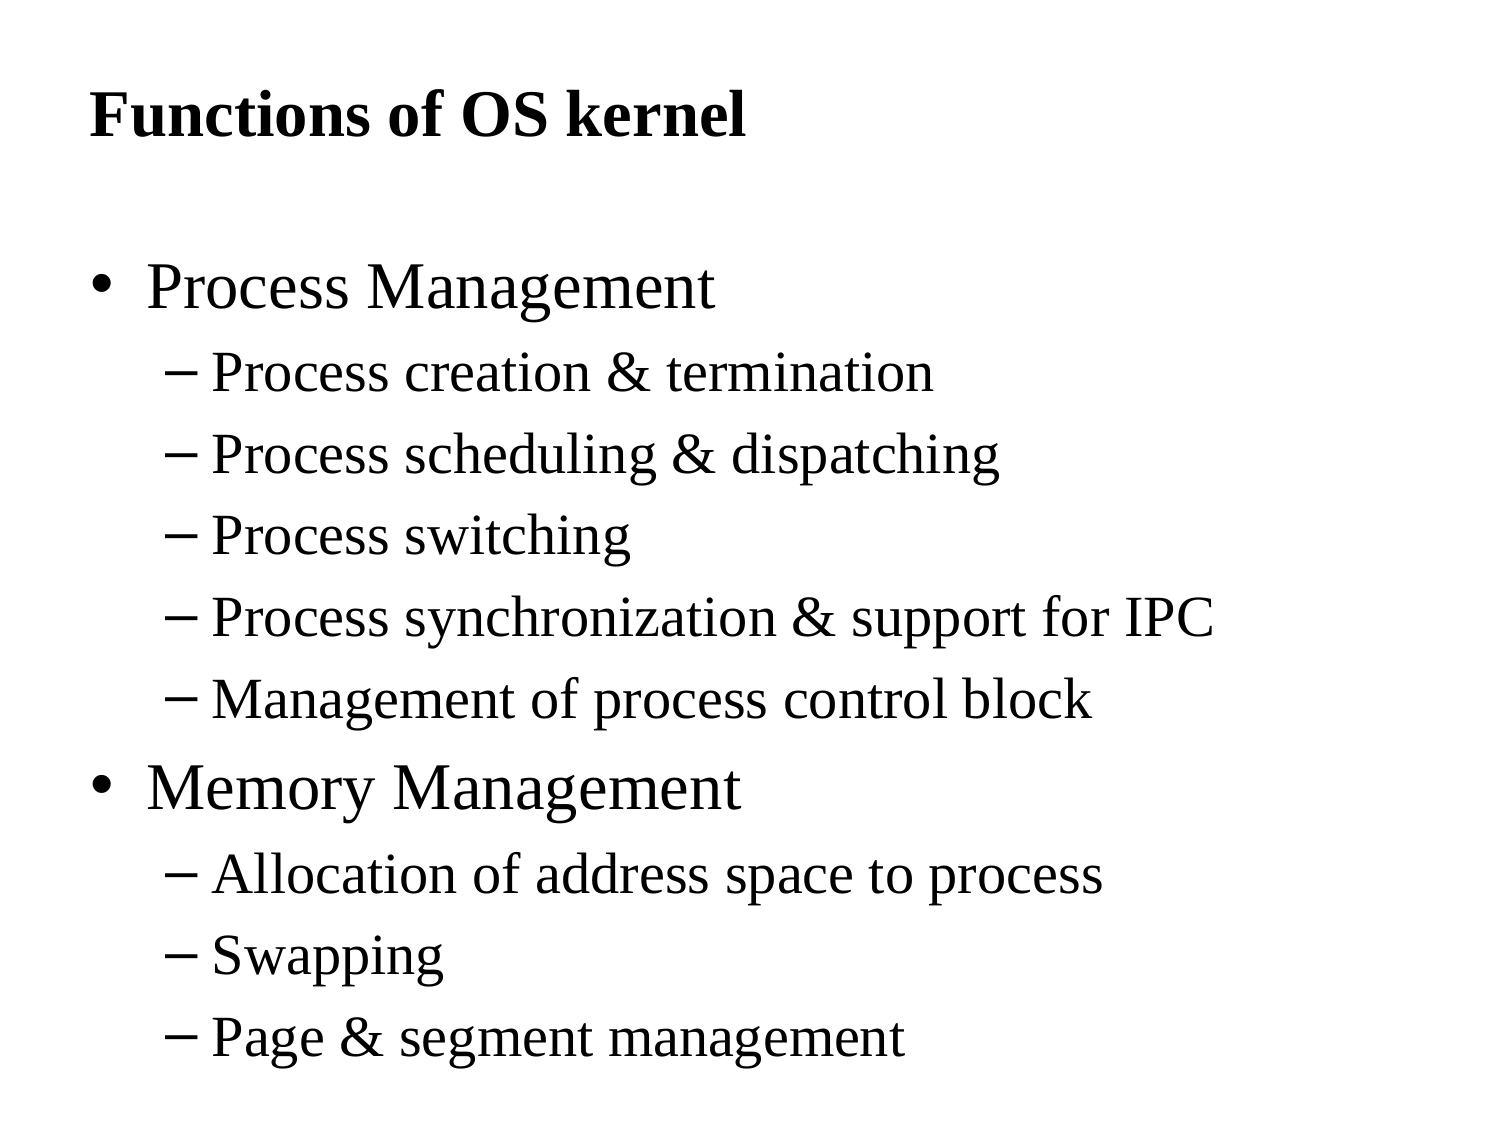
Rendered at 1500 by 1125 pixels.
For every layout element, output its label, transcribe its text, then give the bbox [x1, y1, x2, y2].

title Functions of OS kernel [75, 45, 1425, 175]
list Process Management Process creation & termination Process scheduling & dispatching Process switching Process synchronization & support for IPC Management of process control block Memory Management Allocation of address space to process Swapping Page & segment management [75, 234, 1425, 1088]
